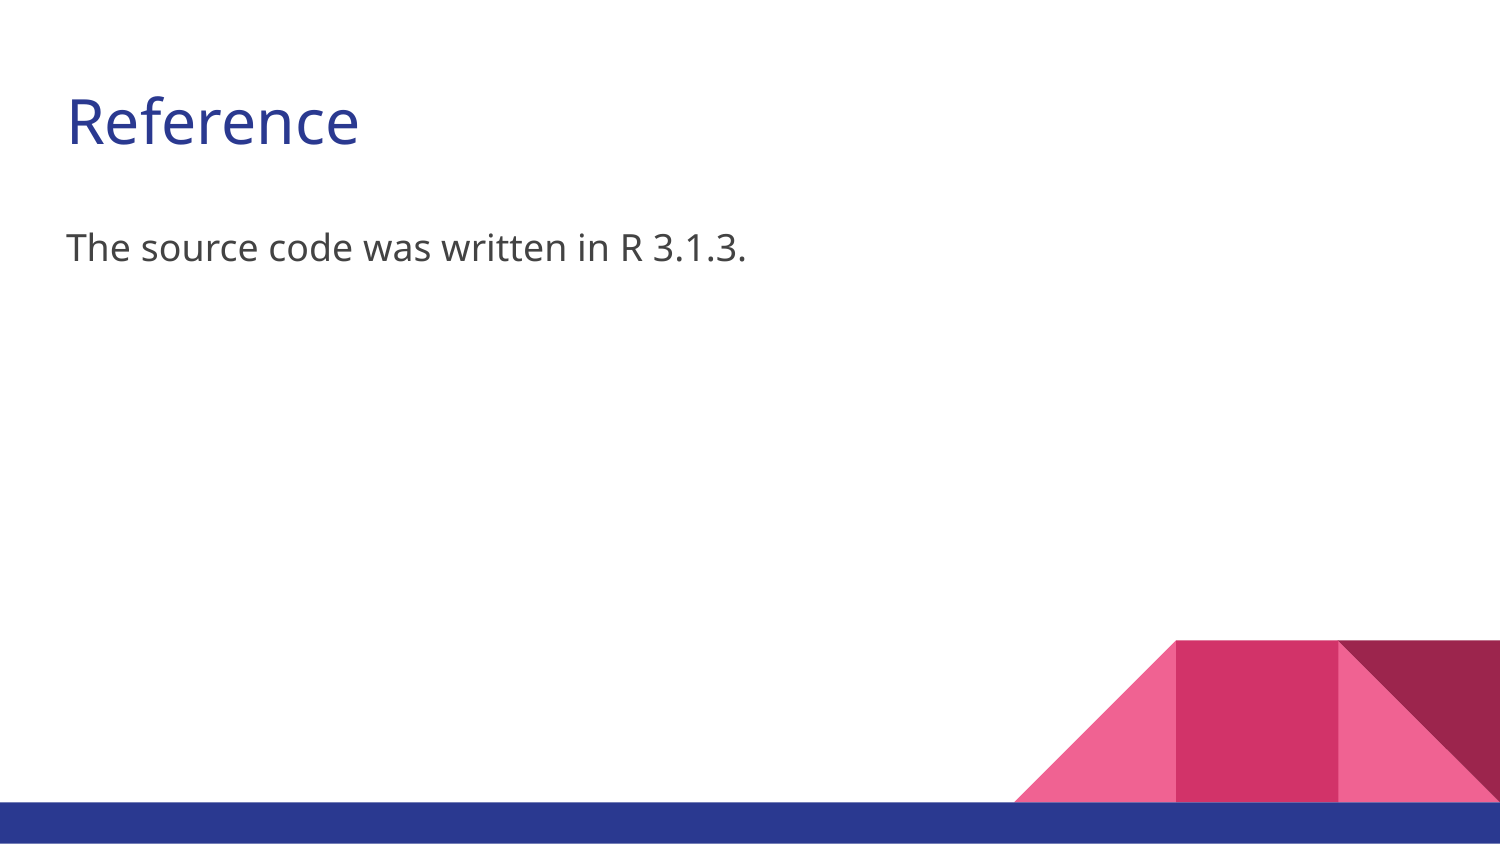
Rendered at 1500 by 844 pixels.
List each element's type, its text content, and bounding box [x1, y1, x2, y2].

title Reference [51, 67, 1449, 167]
list The source code was written in R 3.1.3. [51, 201, 1449, 750]
